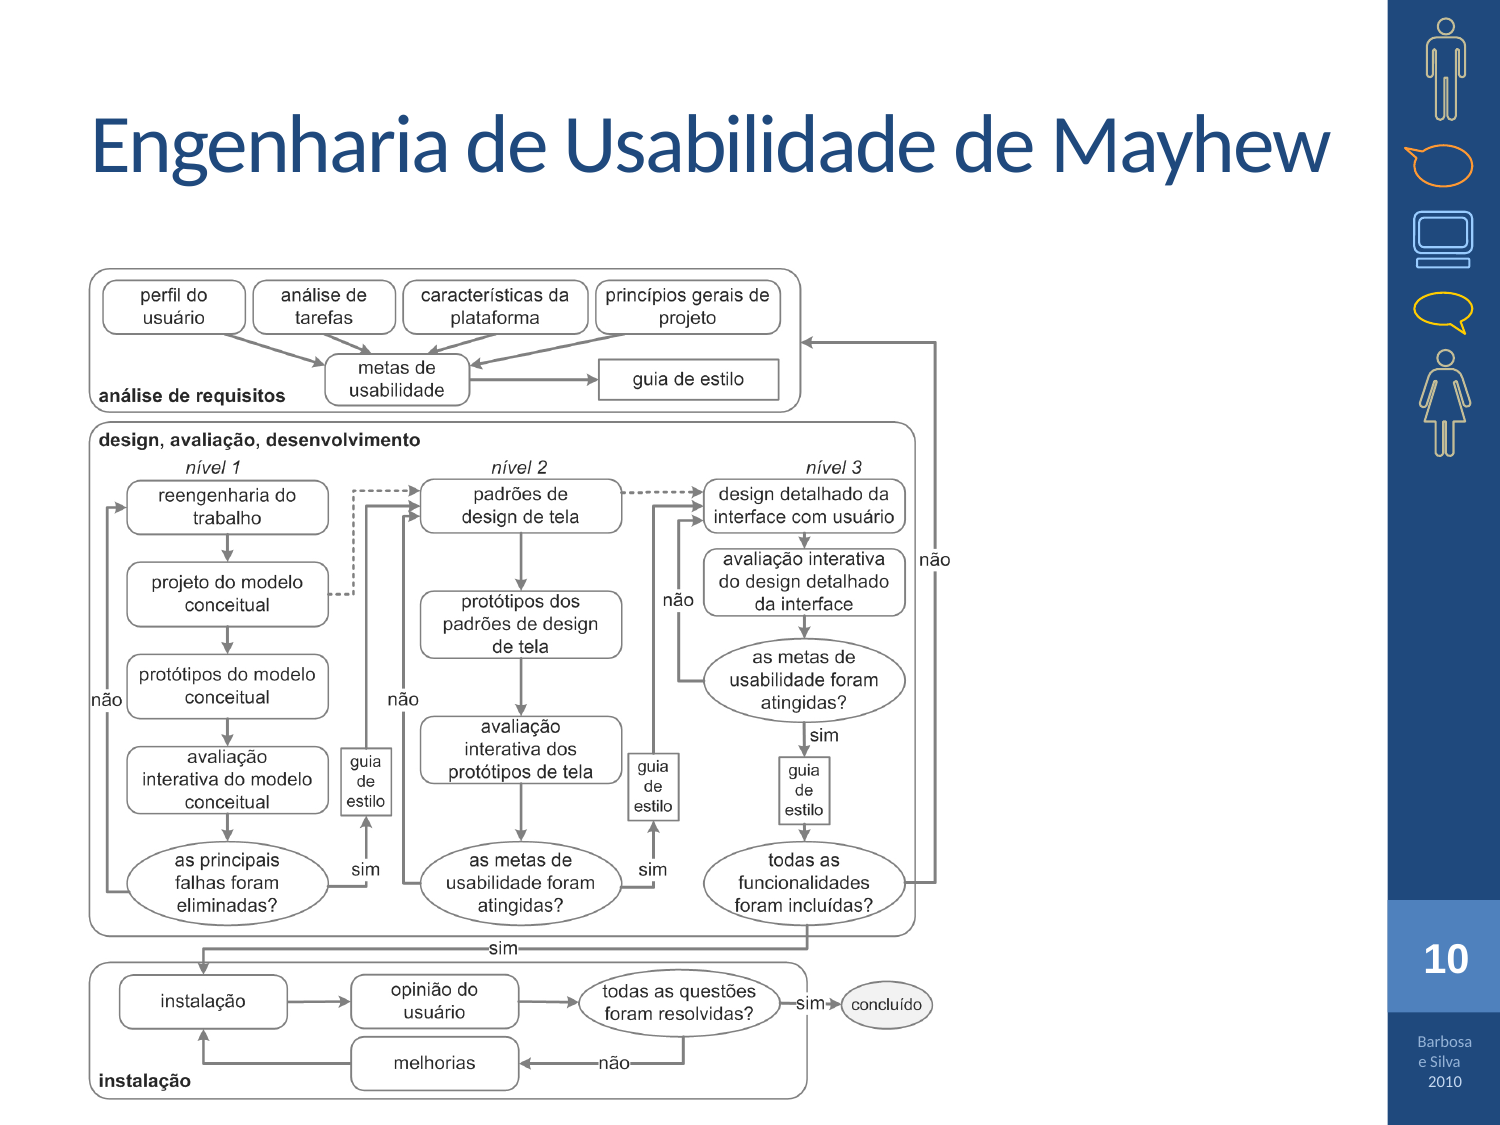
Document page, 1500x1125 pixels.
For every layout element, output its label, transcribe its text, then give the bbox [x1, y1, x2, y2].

title Engenharia de Usabilidade de Mayhew [75, 45, 1365, 233]
picture [87, 266, 952, 1101]
